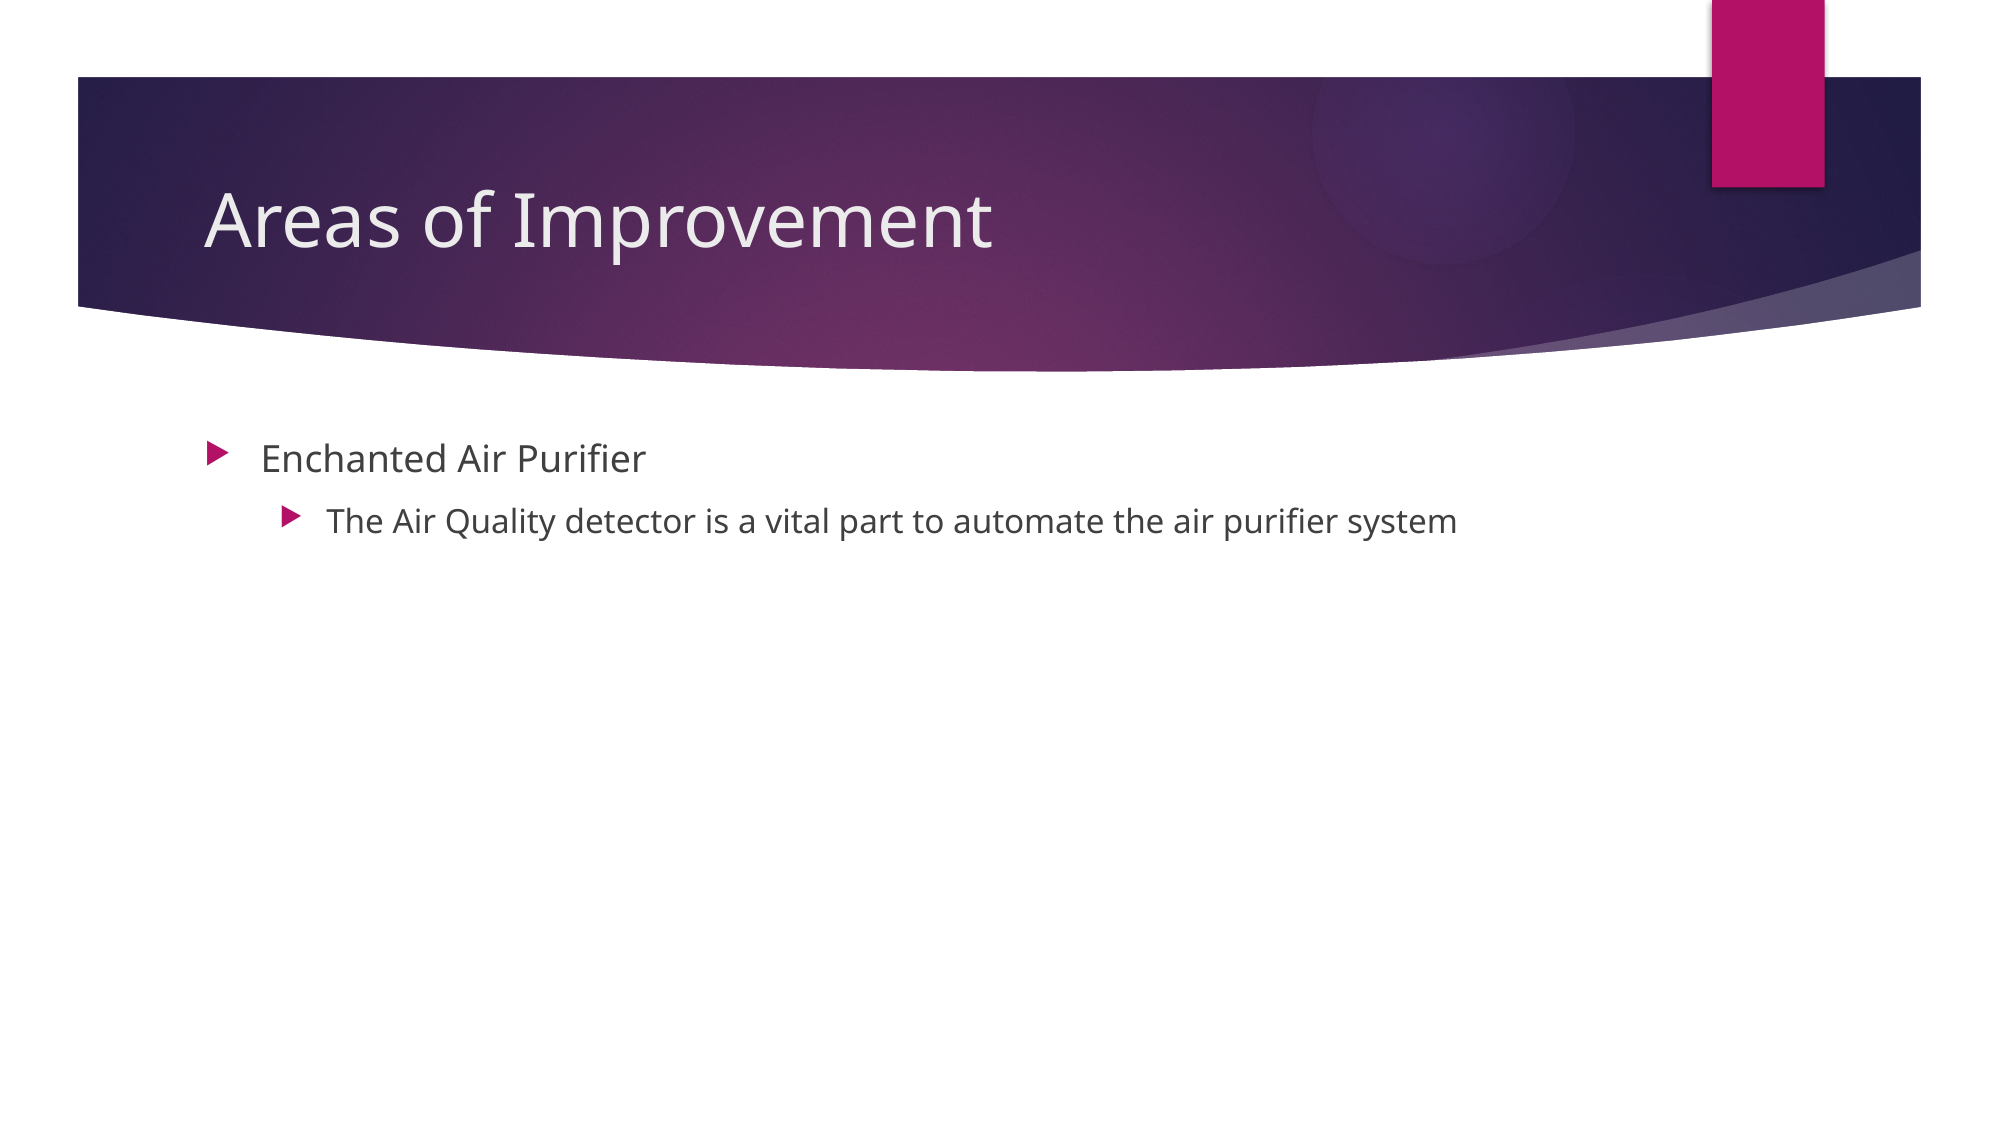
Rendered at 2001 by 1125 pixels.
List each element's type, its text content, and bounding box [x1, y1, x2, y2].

title Areas of Improvement [189, 159, 1627, 276]
list Enchanted Air Purifier The Air Quality detector is a vital part to automate the air purifier system [189, 427, 1638, 988]
